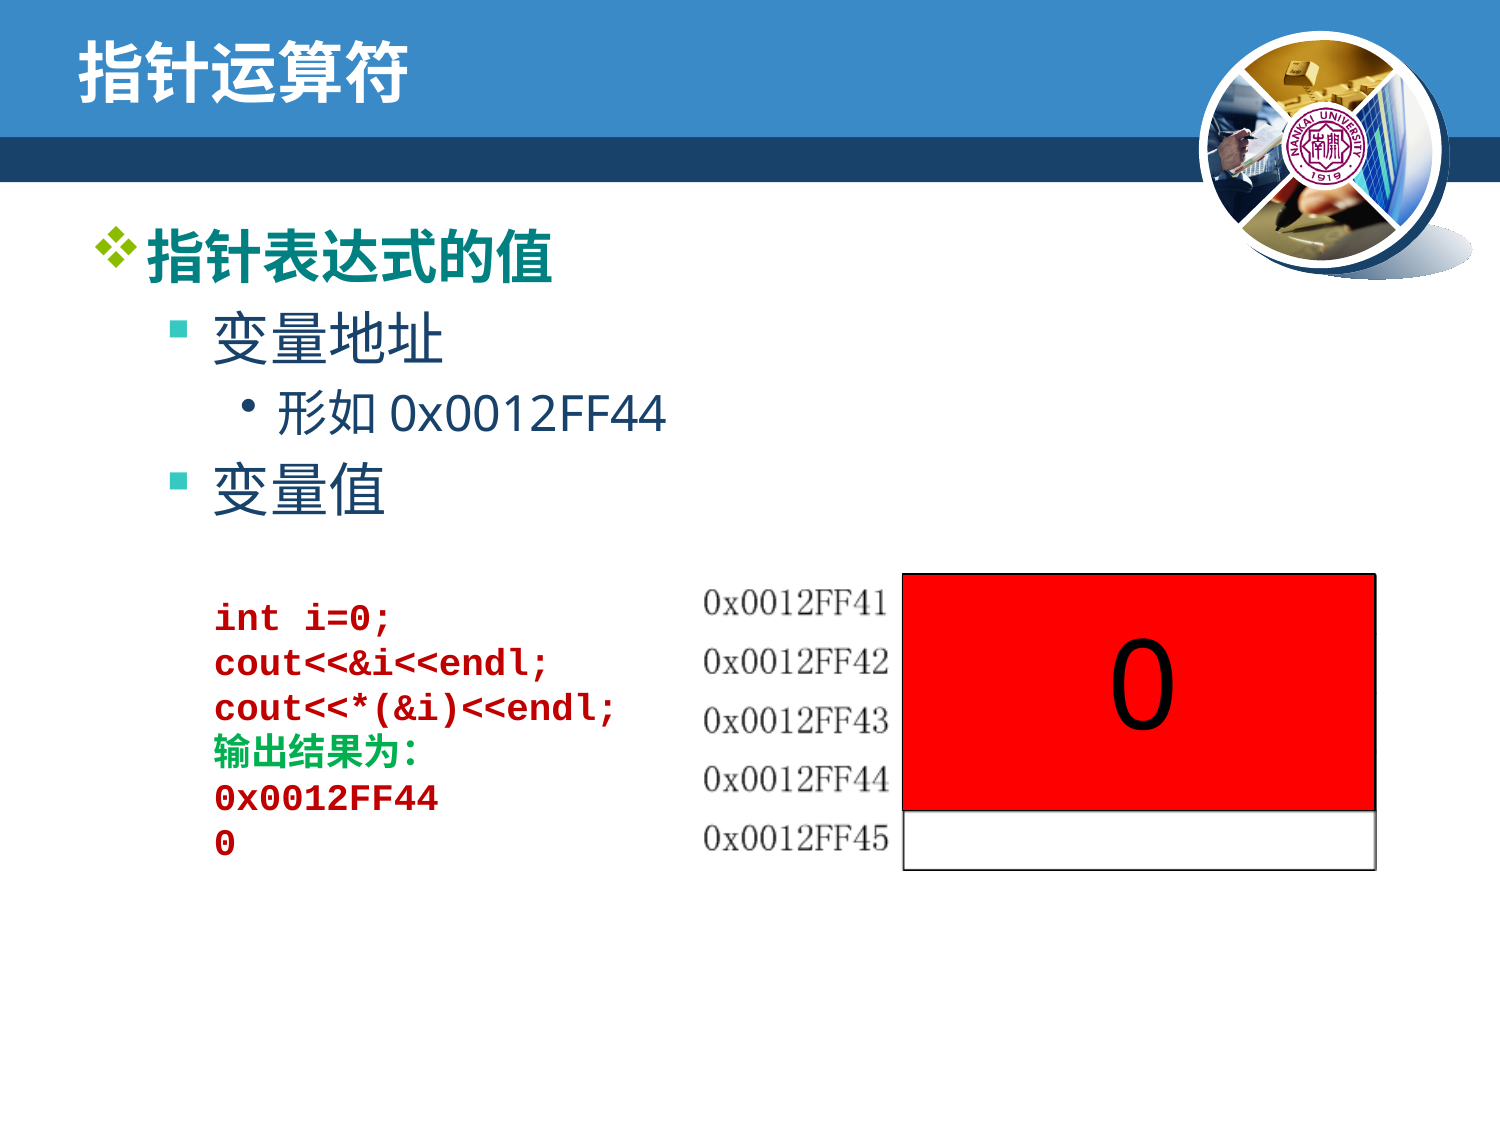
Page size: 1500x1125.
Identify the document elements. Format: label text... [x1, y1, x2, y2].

list 指针表达式的值 变量地址 形如0x0012FF44 变量值 [75, 212, 1413, 528]
picture [1207, 40, 1433, 213]
text_box int i=0; cout<<&i<<endl; cout<<*(&i)<<endl; 输出结果为： 0x0012FF44 0 [199, 585, 703, 871]
picture [703, 571, 1379, 872]
title 指针运算符 [62, 24, 1275, 118]
